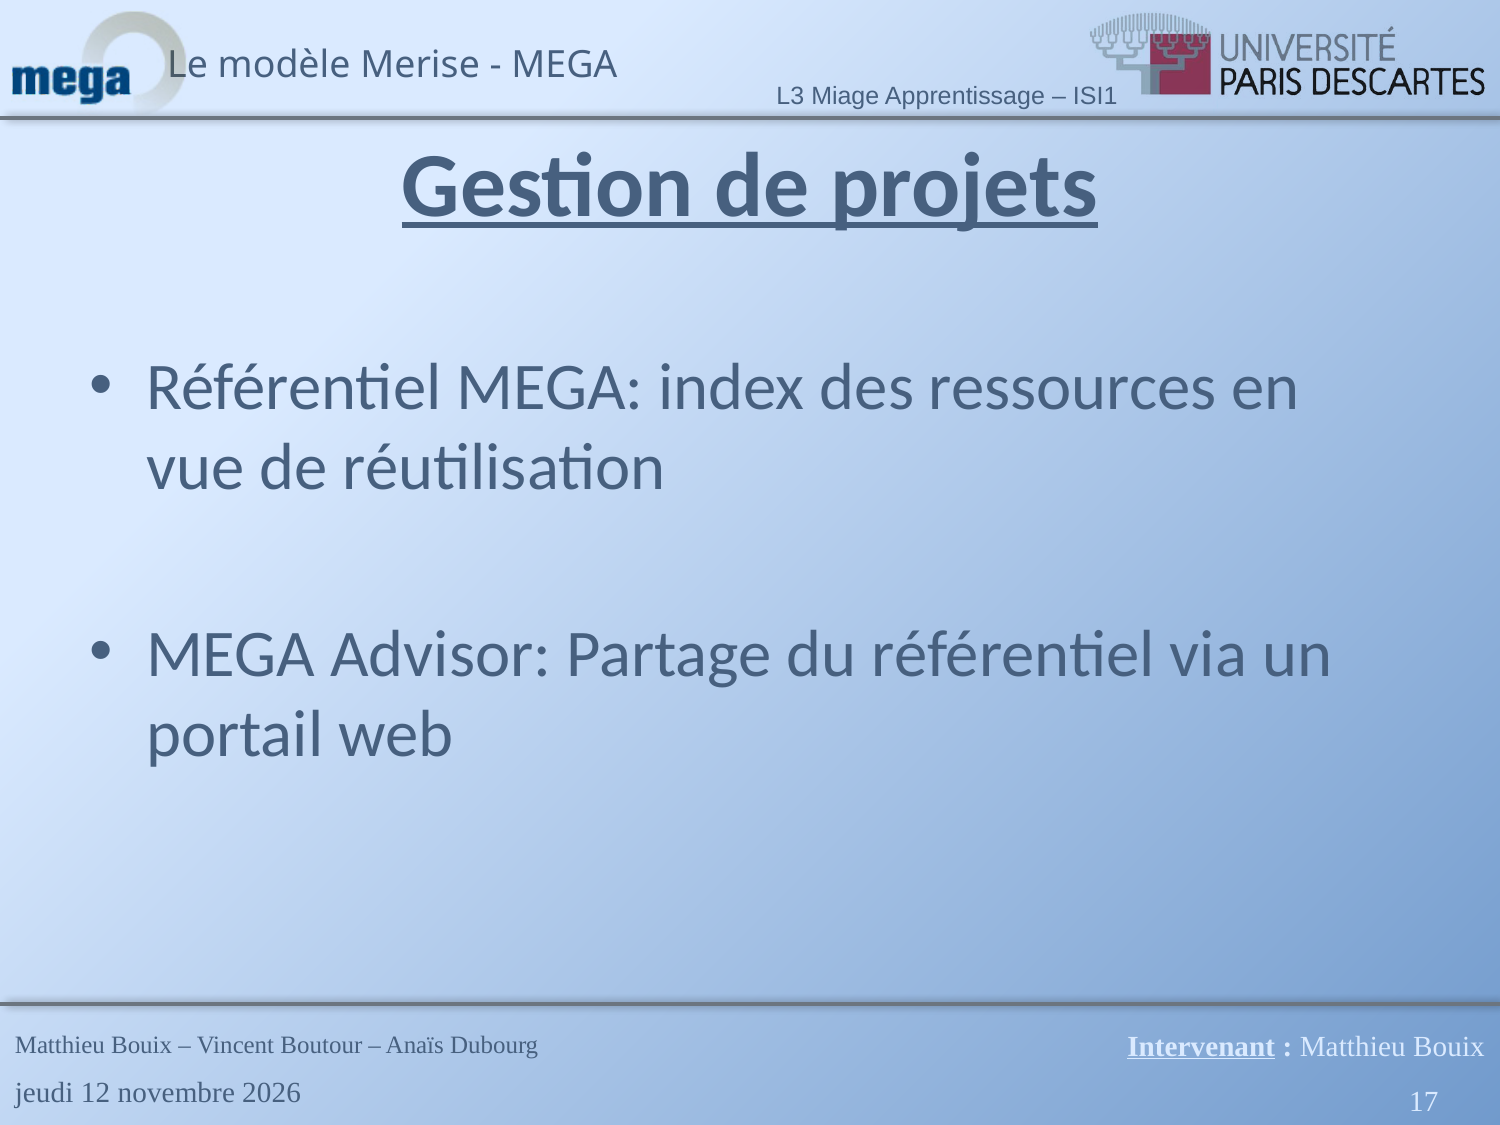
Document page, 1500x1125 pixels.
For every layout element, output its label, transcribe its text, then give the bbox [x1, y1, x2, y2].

text_box Intervenant : Matthieu Bouix [867, 1019, 1500, 1070]
title Gestion de projets [75, 117, 1425, 305]
picture [11, 10, 188, 118]
picture [1089, 11, 1485, 114]
list Référentiel MEGA: index des ressources en vue de réutilisation MEGA Advisor: Partage du référentiel via un portail web [75, 335, 1425, 1079]
